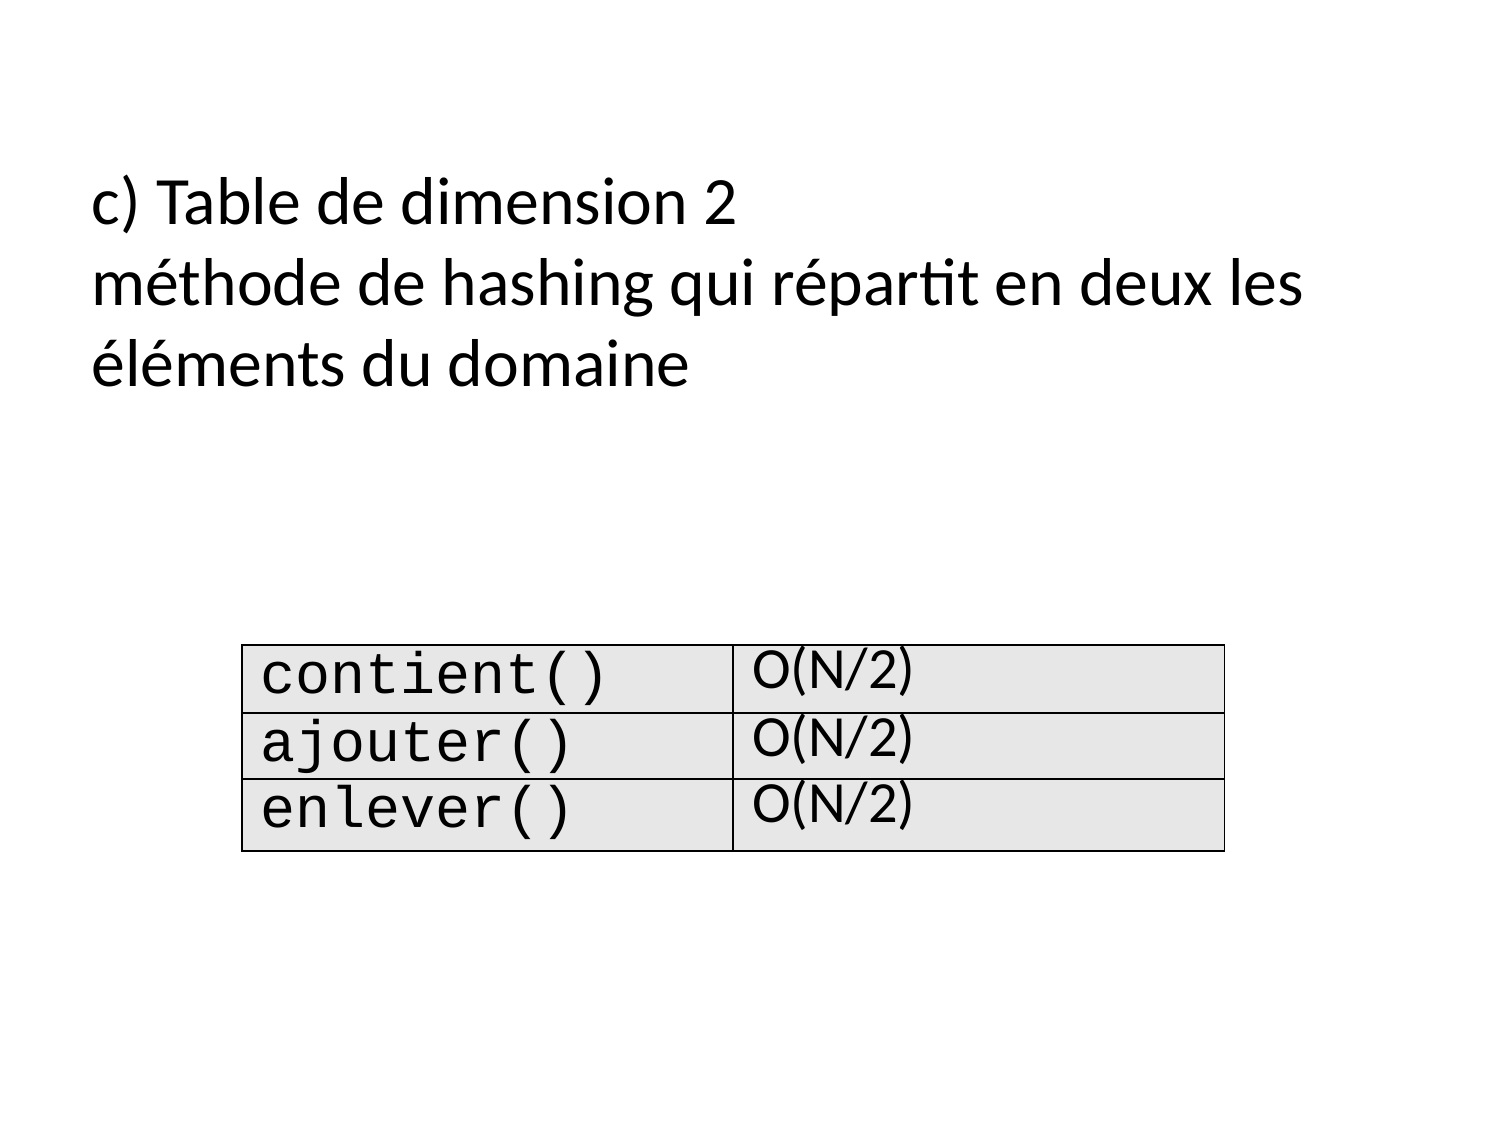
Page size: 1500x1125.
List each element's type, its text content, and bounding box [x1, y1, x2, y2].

table_cell enlever() [243, 780, 732, 850]
table_cell ajouter() [243, 714, 732, 778]
table_header O(N/2) [734, 646, 1224, 712]
table_cell O(N/2) [734, 780, 1224, 850]
table_cell O(N/2) [734, 714, 1224, 778]
title c) Table de dimension 2 méthode de hashing qui répartit en deux les éléments du domaine [76, 66, 1427, 409]
table_header contient() [243, 646, 732, 712]
